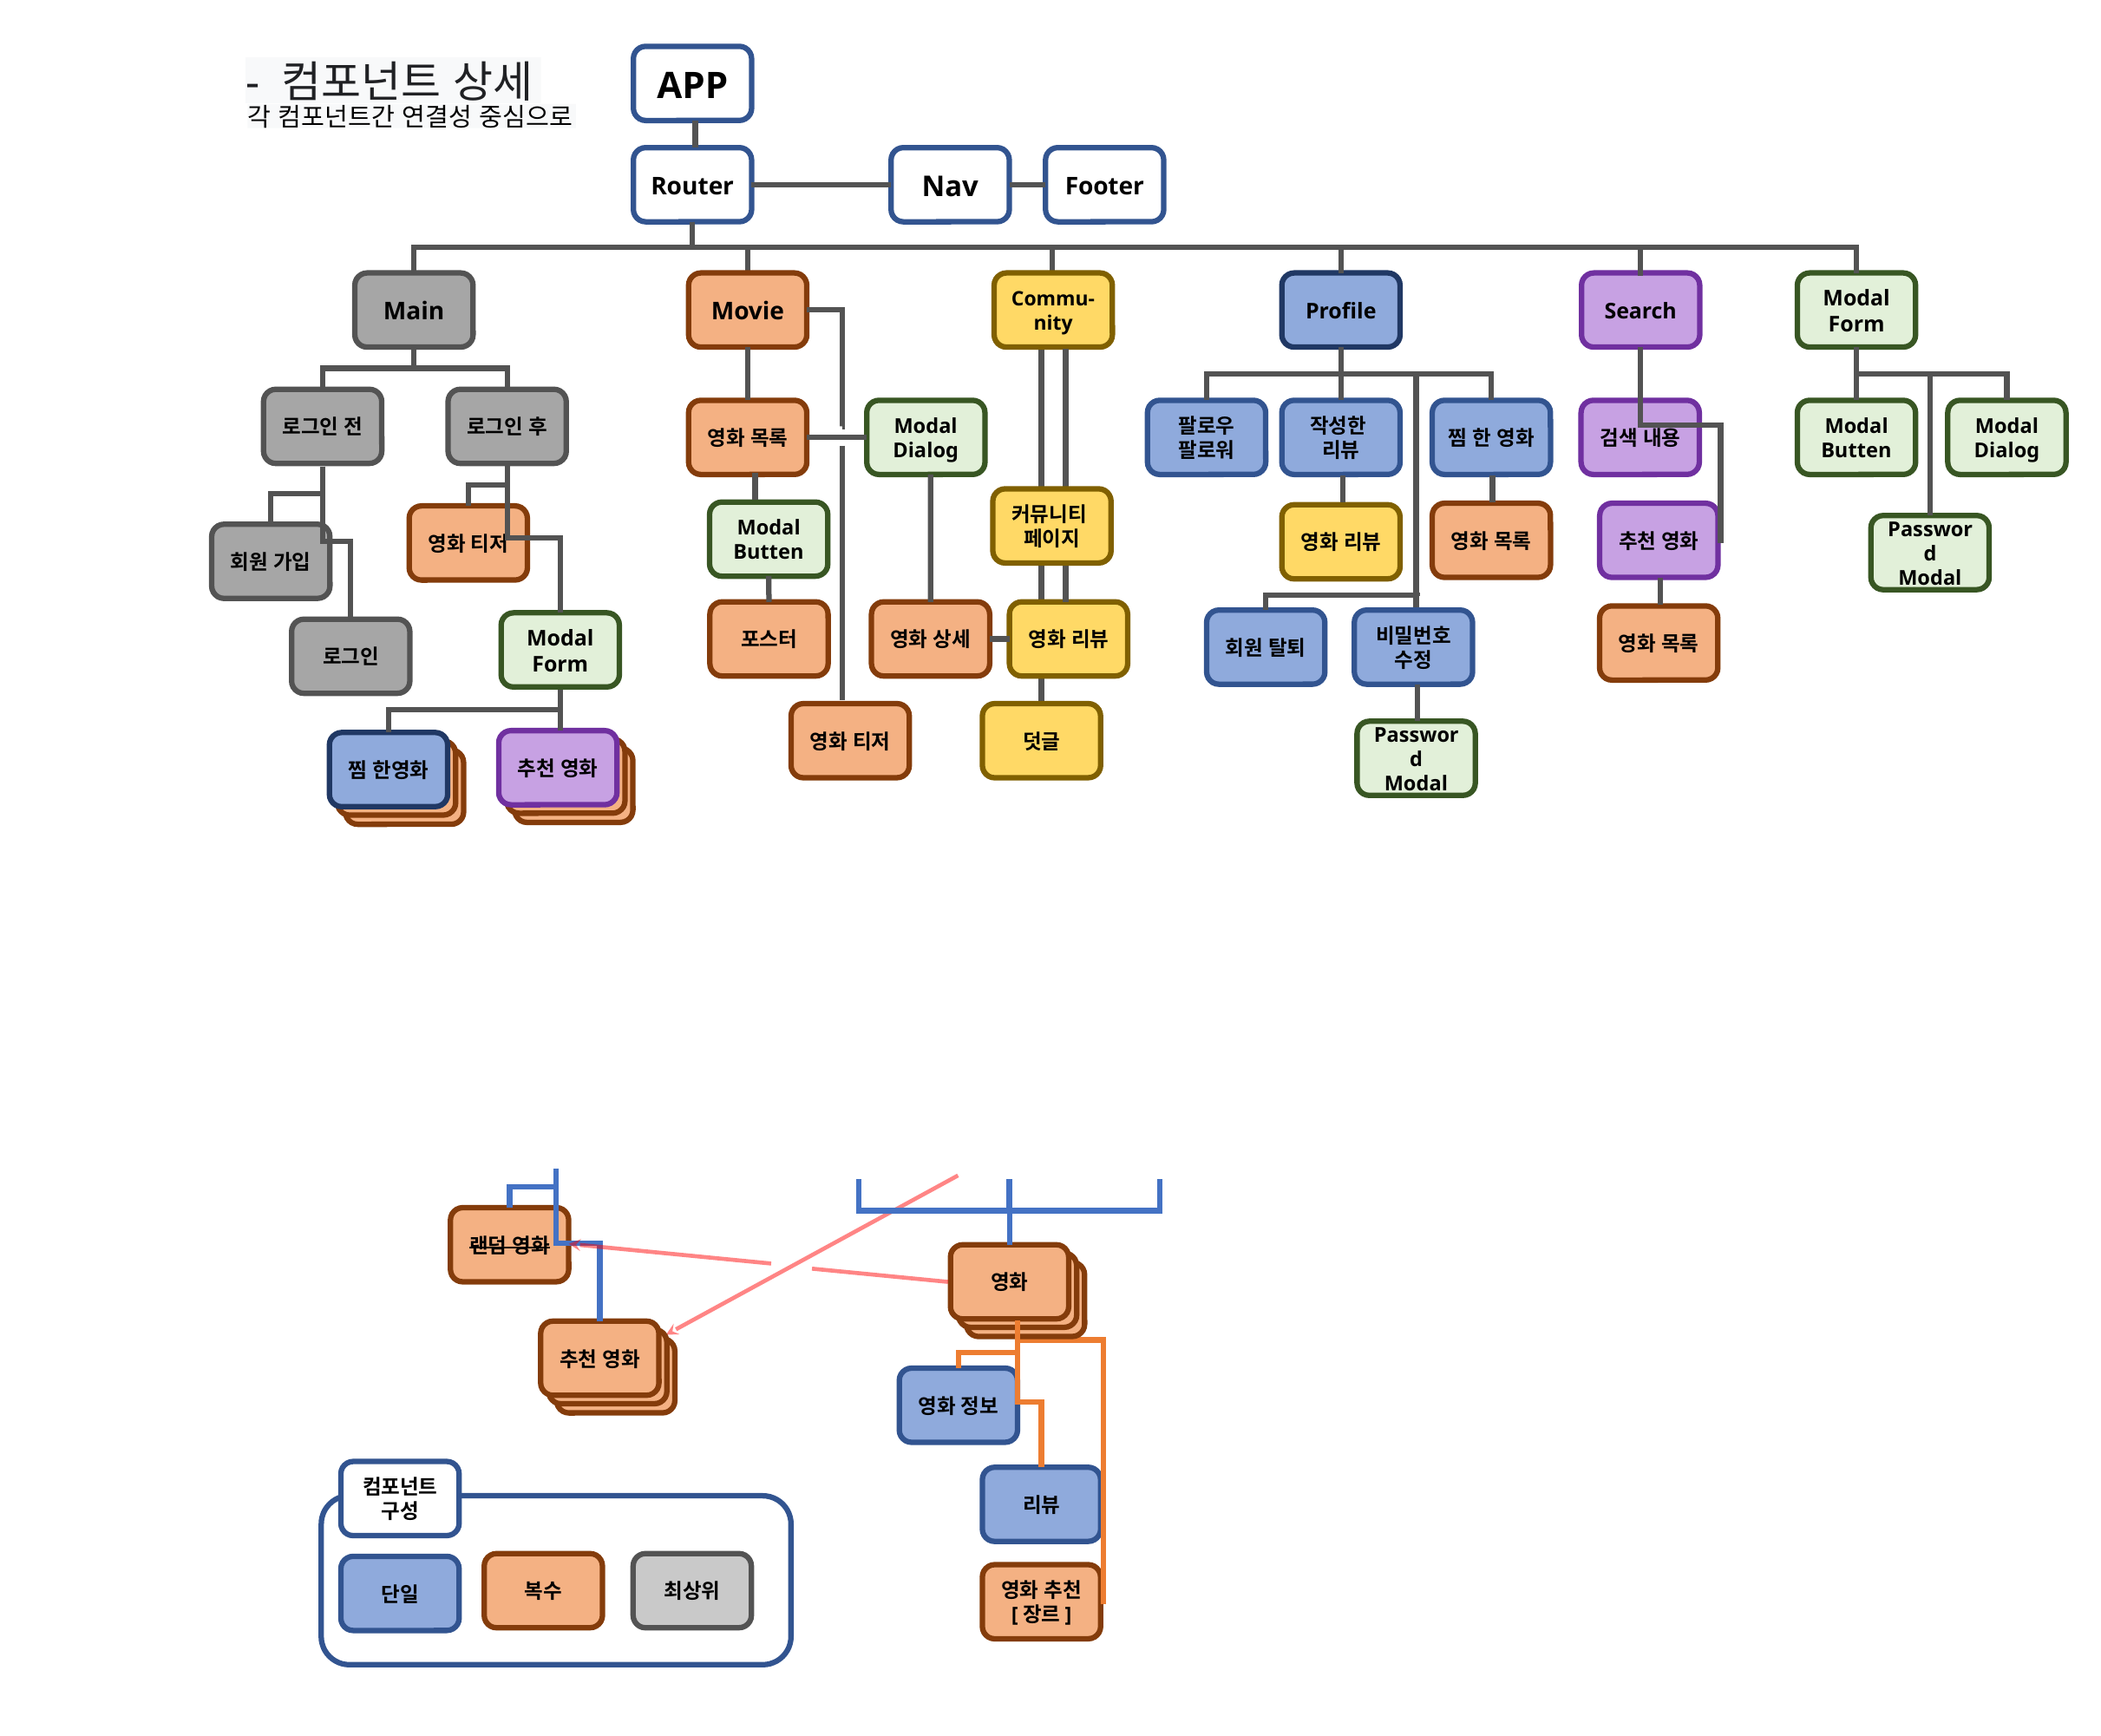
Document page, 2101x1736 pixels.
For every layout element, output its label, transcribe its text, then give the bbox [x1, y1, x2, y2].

text_box 영화 목록 [1431, 502, 1552, 579]
text_box 영화 리뷰 [1042, 600, 1129, 678]
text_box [927, 1429, 1190, 1513]
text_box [1051, 1137, 1118, 1287]
text_box Nav [890, 147, 991, 223]
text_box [527, 108, 579, 387]
text_box 로그인 [291, 618, 411, 695]
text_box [501, 1222, 655, 1267]
text_box Movie [687, 272, 808, 349]
text_box Password Modal [1869, 514, 1991, 591]
text_box Router [632, 147, 753, 223]
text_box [347, 322, 389, 415]
text_box Modal Form [1796, 272, 1917, 349]
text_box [965, 1392, 1094, 1416]
text_box Modal Dialog [866, 399, 986, 475]
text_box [466, 465, 509, 505]
text_box 작성한 리뷰 [1300, 399, 1402, 475]
text_box 커뮤니티 페이지 [1043, 488, 1065, 564]
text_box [329, 732, 464, 825]
text_box 회원 가입 [210, 523, 331, 599]
text_box 로그인 후 [447, 388, 567, 465]
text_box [950, 1244, 1085, 1337]
text_box Footer [1044, 147, 1165, 223]
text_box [1266, 595, 1418, 611]
text_box Search [1581, 272, 1701, 349]
text_box 영화 목록 [1598, 605, 1719, 681]
text_box 영화 티저 [408, 505, 529, 581]
text_box 랜덤 영화 [449, 1206, 570, 1283]
text_box 덧글 [981, 702, 1102, 779]
text_box 영화 티저 [789, 702, 911, 779]
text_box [807, 310, 842, 427]
text_box 회원 탈퇴 [1300, 611, 1326, 685]
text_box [1389, 298, 1443, 449]
text_box 커뮤니티 페이지 [1066, 488, 1112, 564]
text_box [1247, 306, 1301, 442]
text_box Password Modal [1356, 720, 1476, 796]
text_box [451, 624, 498, 796]
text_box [540, 1320, 676, 1413]
text_box Modal Form [500, 612, 621, 688]
text_box - 컴포넌트 상세 [245, 57, 541, 103]
text_box 영화 리뷰 [1300, 503, 1402, 580]
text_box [498, 730, 633, 822]
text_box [459, 511, 609, 565]
text_box Profile [1300, 272, 1402, 349]
text_box 검색 내용 [1583, 399, 1638, 404]
text_box 영화 추천 [장르] [981, 1563, 1102, 1641]
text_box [973, 1337, 1003, 1384]
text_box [694, 219, 746, 275]
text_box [568, 1243, 771, 1264]
text_box Modal Dialog [1947, 399, 2067, 475]
text_box 추천 영화 [1599, 502, 1719, 579]
text_box 리뷰 [981, 1513, 1099, 1543]
text_box 회원 탈퇴 [1205, 609, 1248, 685]
text_box Commu-nity [1043, 272, 1114, 349]
text_box APP [632, 45, 753, 121]
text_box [811, 1268, 948, 1282]
text_box Main [353, 272, 475, 349]
text_box Modal Butten [708, 501, 829, 578]
text_box 영화 정보 [898, 1366, 1019, 1444]
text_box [1248, 442, 1300, 830]
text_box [1582, 404, 1777, 483]
text_box 영화 목록 [687, 399, 808, 475]
text_box 영화 상세 [870, 600, 991, 678]
text_box 로그인 전 [262, 388, 383, 465]
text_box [267, 469, 326, 521]
text_box 비밀번호 수정 [1353, 609, 1474, 685]
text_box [513, 1164, 553, 1212]
text_box 포스터 [709, 600, 829, 678]
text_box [321, 1461, 791, 1665]
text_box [991, 0, 1043, 572]
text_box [665, 1175, 950, 1335]
text_box 각 컴포넌트간 연결성 중심으로 [247, 103, 576, 128]
text_box 팔로우 팔로워 [1146, 399, 1248, 475]
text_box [1248, 0, 1300, 306]
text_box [901, 1137, 967, 1287]
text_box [439, 321, 482, 416]
text_box 찜 한 영화 [1431, 399, 1552, 475]
text_box Modal Butten [1796, 399, 1917, 475]
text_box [1905, 298, 1959, 449]
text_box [260, 528, 414, 557]
text_box 검색 내용 [1643, 399, 1698, 404]
text_box 영화 리뷰 [1008, 600, 1041, 678]
